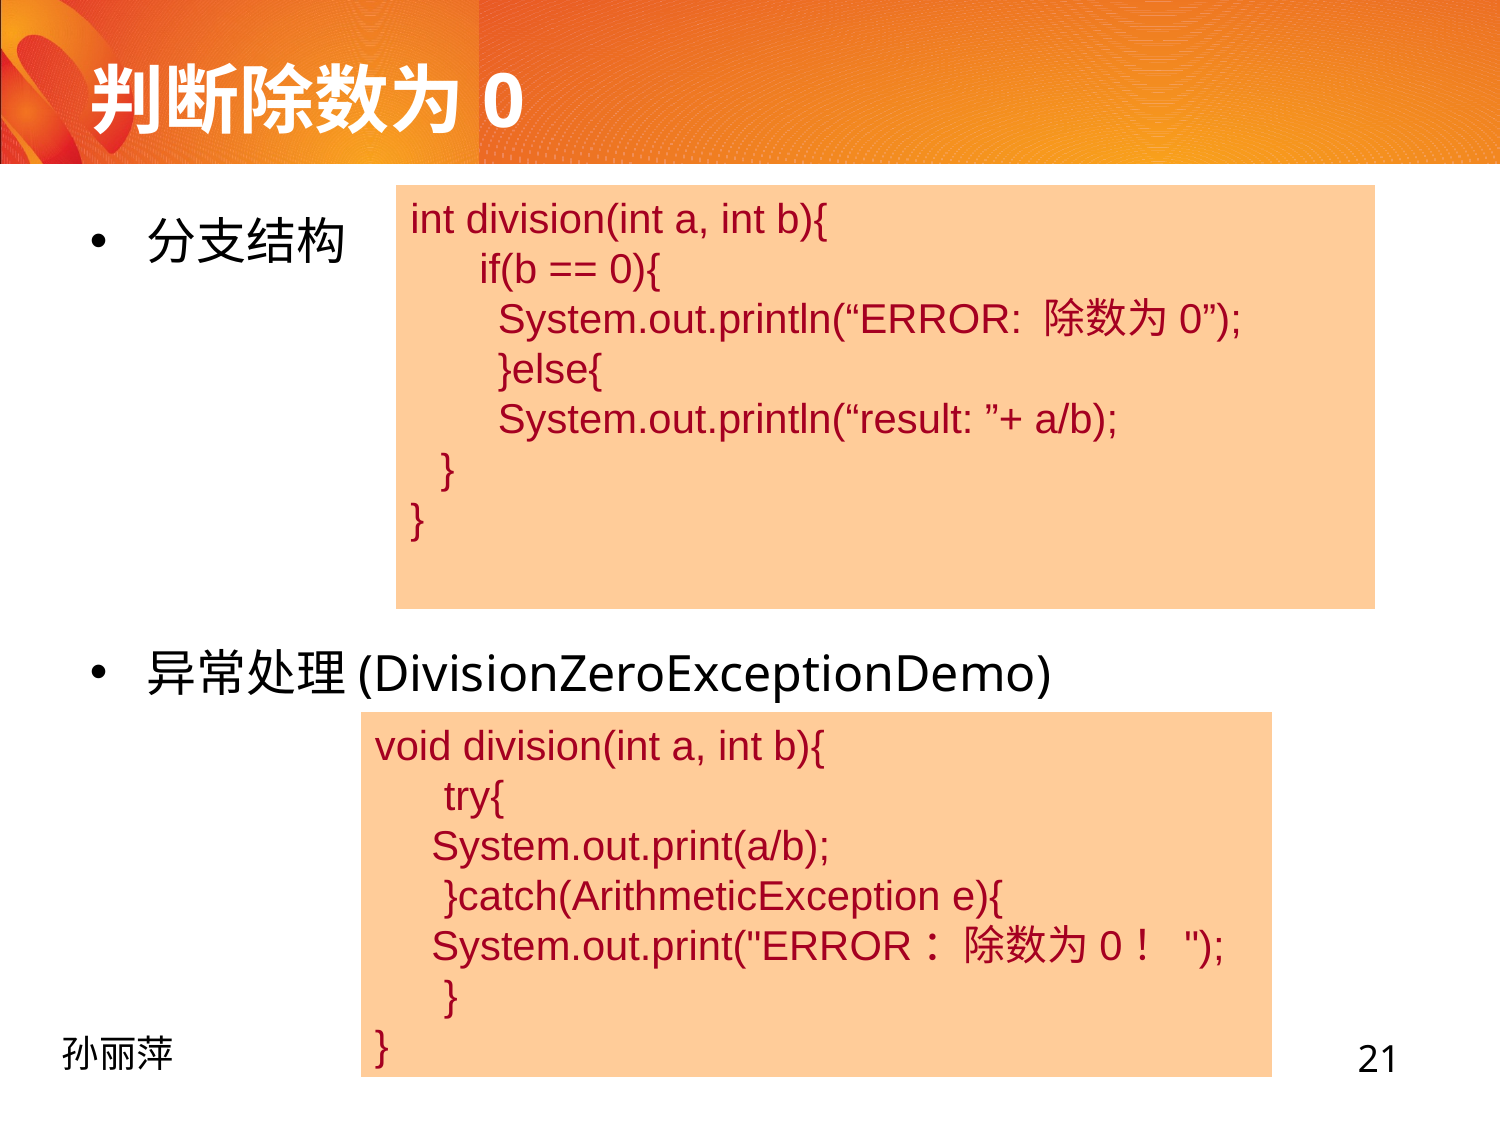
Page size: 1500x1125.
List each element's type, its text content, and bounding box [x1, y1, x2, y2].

text_box void division(int a, int b){ try{ System.out.print(a/b); }catch(ArithmeticException e){ System.out.print("ERROR：除数为0！"); } } [360, 711, 1273, 1078]
text_box int division(int a, int b){ if(b == 0){ System.out.println(“ERROR: 除数为0”); }else{ System.out.println(“result: ”+ a/b); } } [395, 184, 1376, 610]
list 分支结构 异常处理(DivisionZeroExceptionDemo) [75, 190, 1425, 1005]
title 判断除数为0 [75, 45, 1425, 167]
picture [0, 0, 1500, 164]
